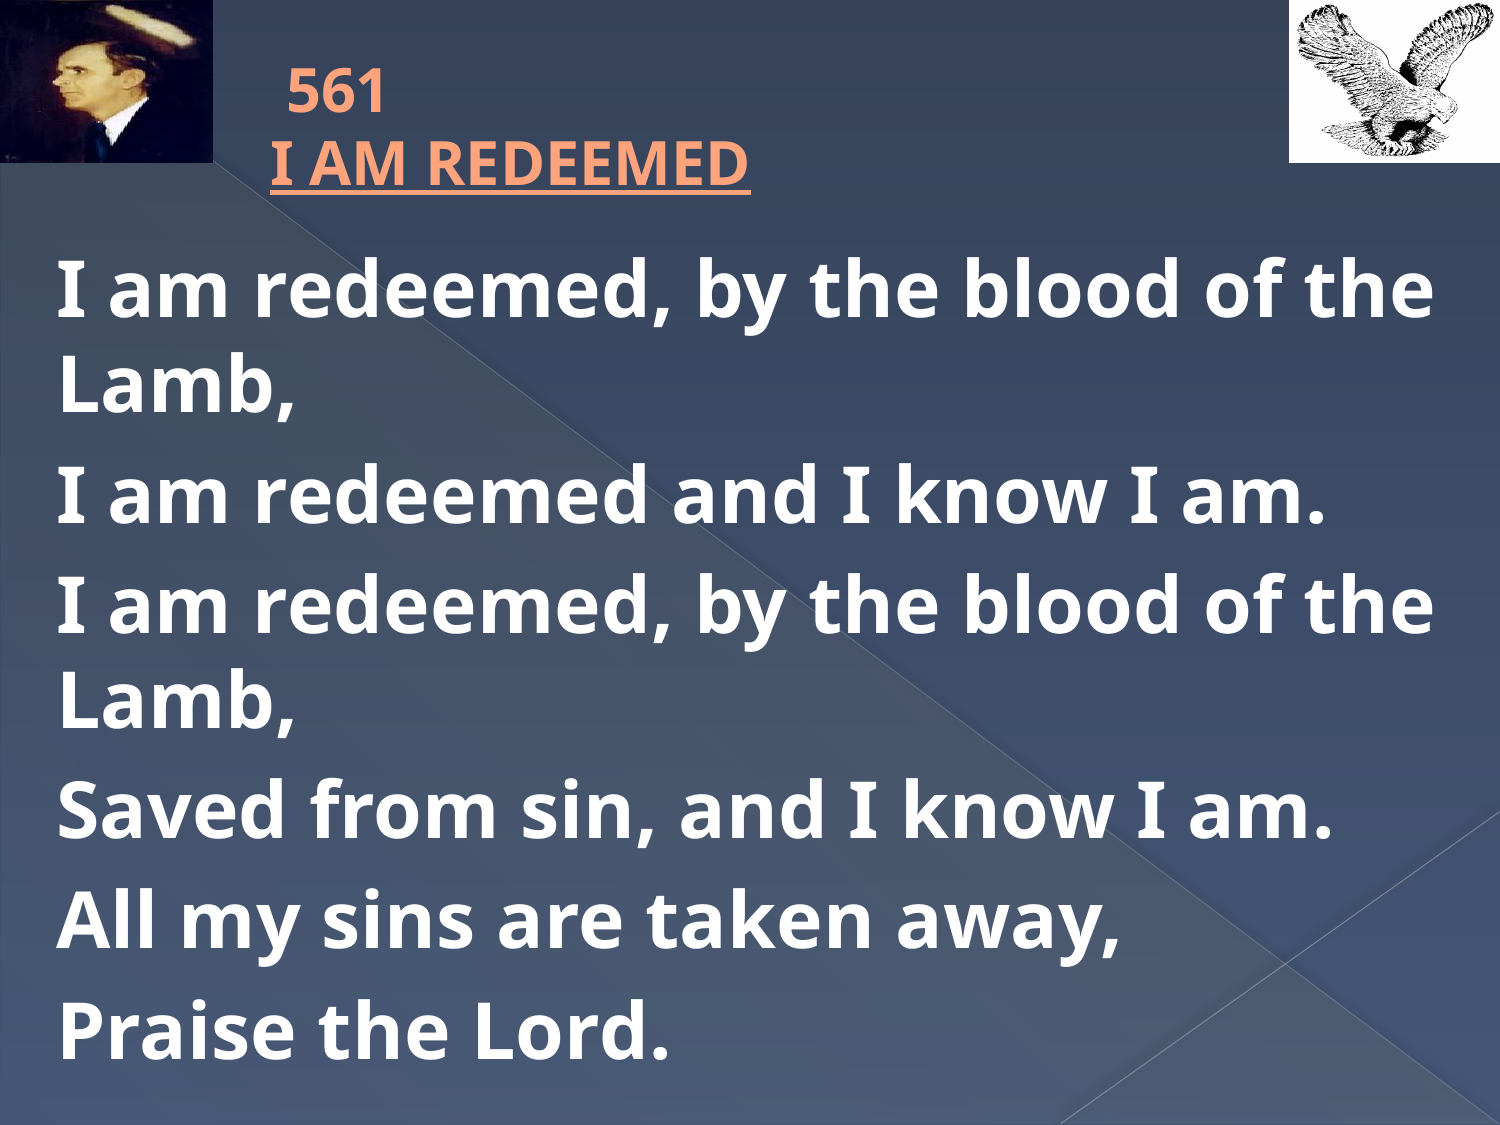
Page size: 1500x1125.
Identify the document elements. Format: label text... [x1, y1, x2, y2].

picture [0, 0, 213, 163]
picture [1288, 0, 1500, 163]
title 561 I AM REDEEMED [88, 42, 1439, 206]
list I am redeemed, by the blood of the Lamb, I am redeemed and I know I am. I am redeemed, by the blood of the Lamb, Saved from sin, and I know I am. All my sins are taken away, Praise the Lord. [41, 231, 1483, 1094]
